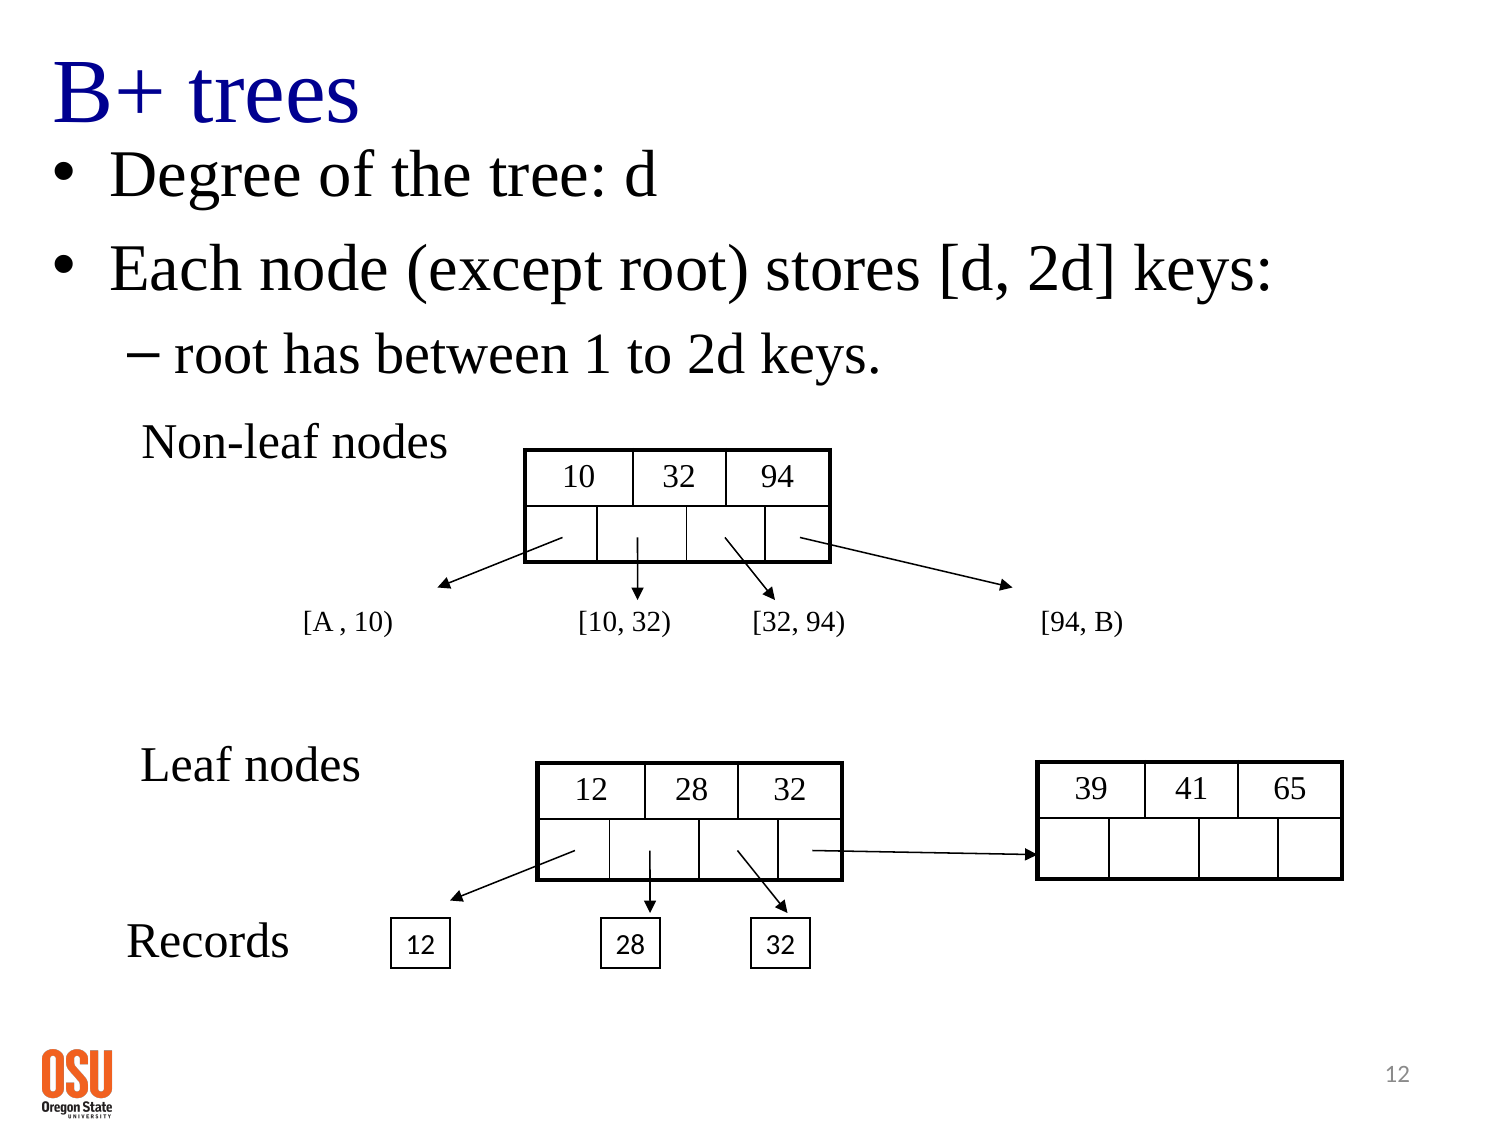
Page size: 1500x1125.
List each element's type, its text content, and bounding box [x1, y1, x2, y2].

title B+ trees [37, 7, 1470, 122]
table_header 12 [540, 765, 644, 818]
slide_number 12 [1074, 1042, 1425, 1103]
list Degree of the tree: d Each node (except root) stores [d, 2d] keys: root has between 1 to 2d keys. [37, 122, 1470, 1103]
table_header 65 [1239, 764, 1340, 817]
text_box [812, 848, 1035, 861]
table_cell [1040, 819, 1108, 877]
table_header 94 [727, 452, 828, 505]
table_cell [1200, 819, 1277, 877]
table_header 39 [1040, 764, 1144, 817]
text_box [799, 537, 1013, 591]
text_box [724, 537, 775, 601]
table_cell [779, 820, 840, 878]
text_box [631, 537, 644, 601]
table_cell [766, 507, 828, 560]
text_box [437, 537, 563, 589]
text_box Non-leaf nodes [126, 401, 527, 477]
text_box [10, 32) [563, 594, 687, 645]
table_cell [540, 820, 609, 878]
table_header 10 [527, 452, 632, 505]
table_cell [610, 820, 698, 878]
table_header 32 [739, 765, 840, 818]
text_box [450, 850, 575, 902]
text_box 12 [391, 918, 451, 968]
table_cell [527, 507, 596, 560]
text_box [94, B) [1025, 594, 1139, 645]
table_header 28 [646, 765, 737, 818]
table_cell [700, 820, 777, 878]
text_box [A , 10) [288, 594, 409, 645]
table_cell [1279, 819, 1340, 877]
text_box 32 [750, 918, 811, 968]
table_header 41 [1146, 764, 1237, 817]
table_cell [598, 507, 686, 560]
text_box [643, 850, 657, 913]
text_box [737, 850, 788, 913]
table_header 32 [634, 452, 725, 505]
text_box Records [111, 900, 391, 976]
text_box Leaf nodes [125, 724, 525, 799]
table_cell [687, 507, 764, 560]
text_box 28 [600, 918, 661, 968]
table_cell [1110, 819, 1198, 877]
text_box [32, 94) [737, 594, 861, 645]
